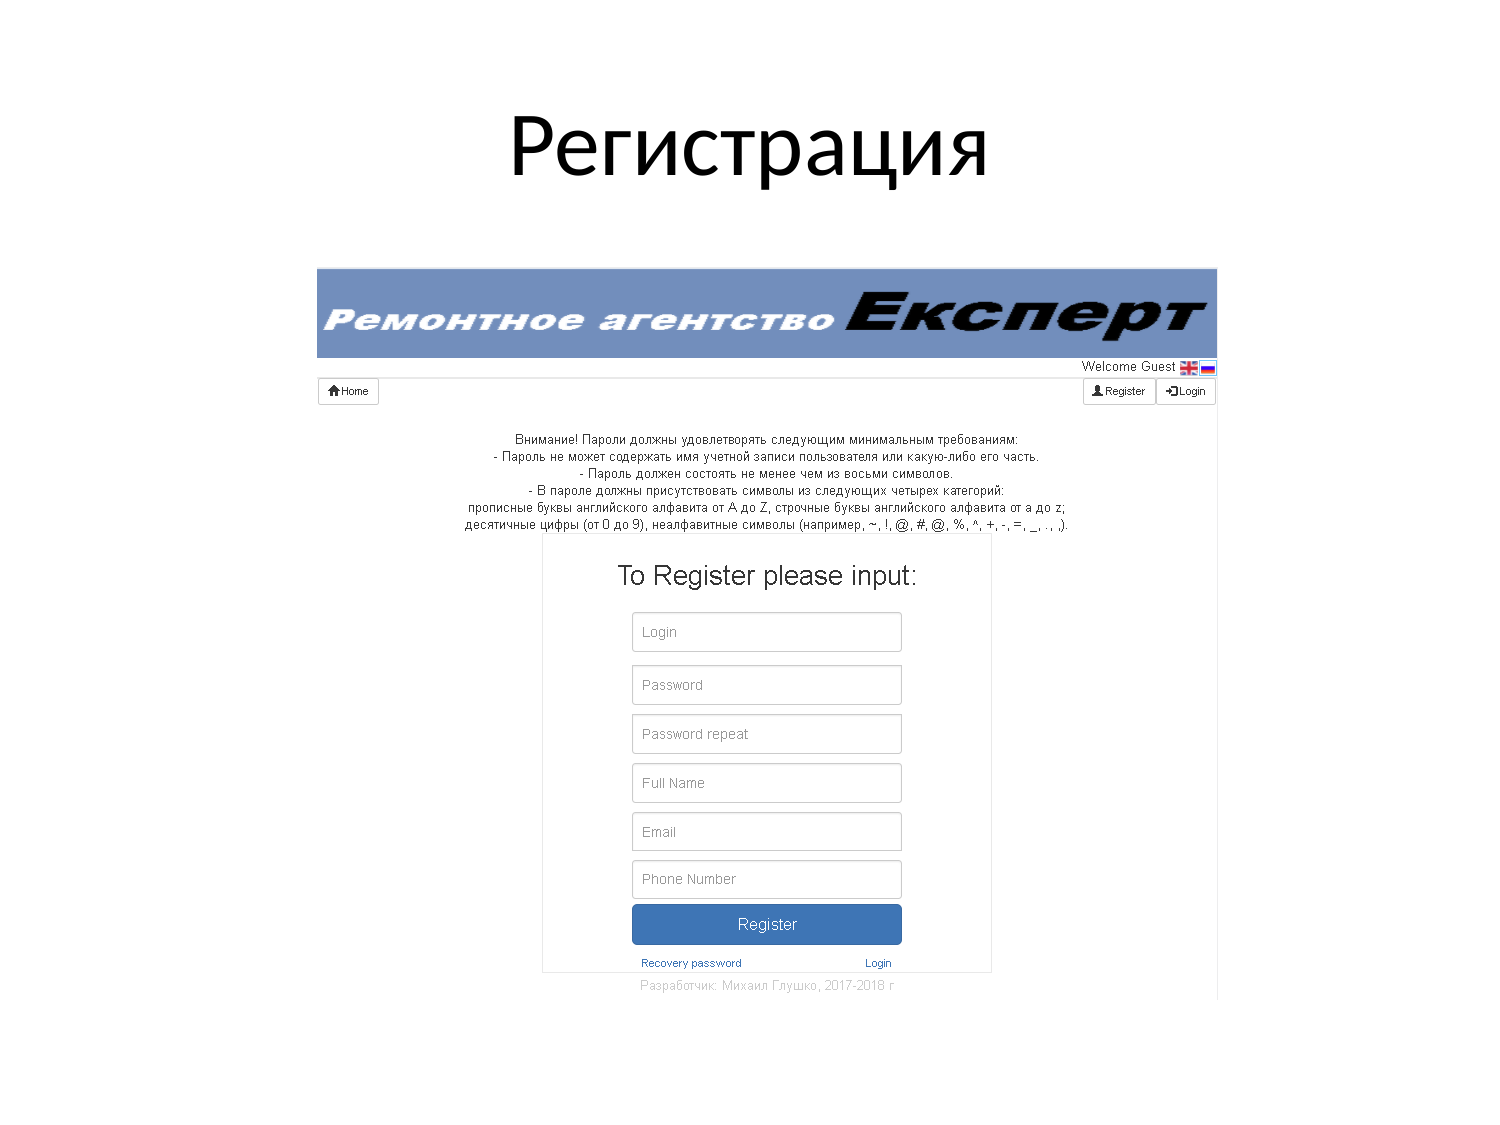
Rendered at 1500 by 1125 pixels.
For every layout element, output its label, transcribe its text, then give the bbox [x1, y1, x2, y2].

picture [317, 266, 1218, 1000]
title Регистрация [75, 45, 1425, 233]
